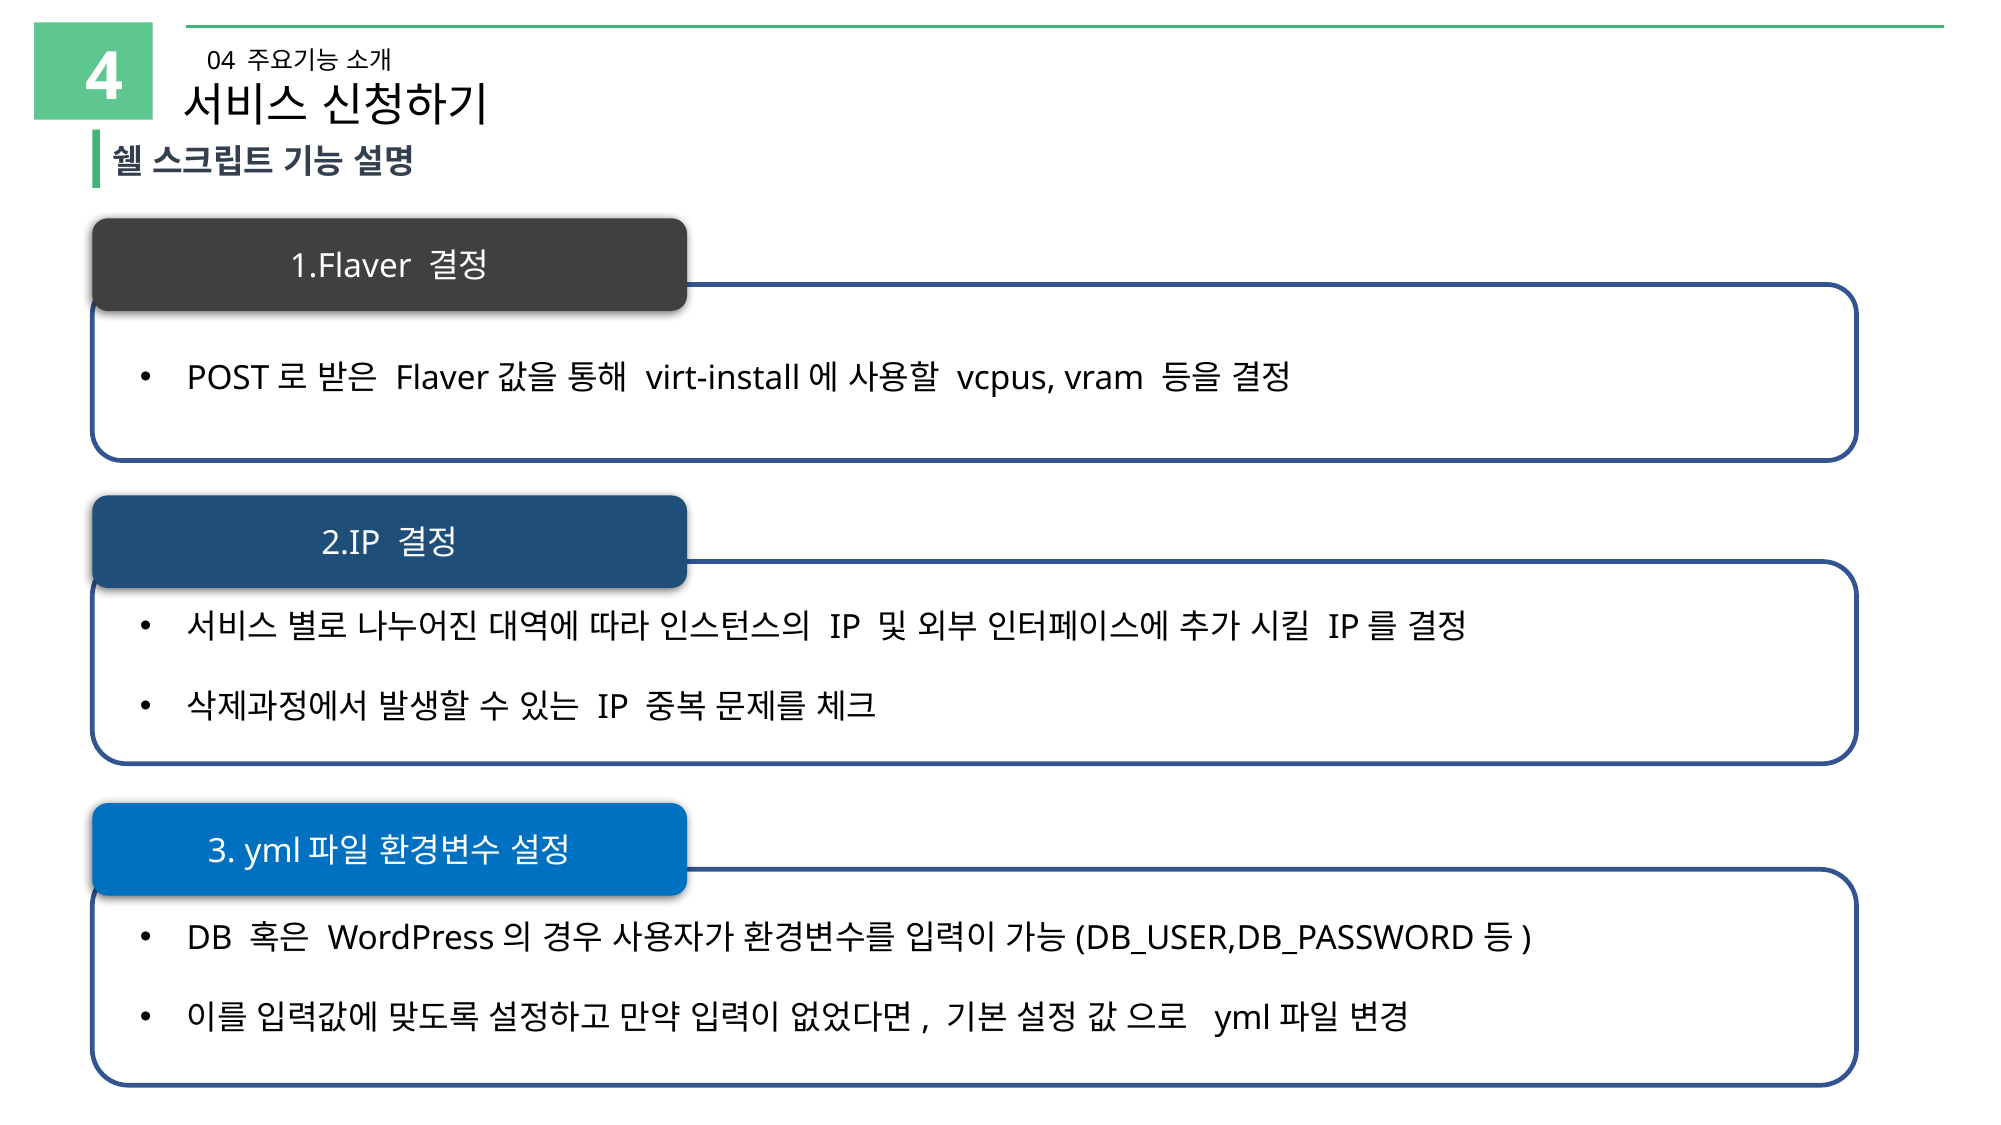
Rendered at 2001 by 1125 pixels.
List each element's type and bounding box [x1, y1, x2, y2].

text_box [92, 218, 1857, 461]
text_box [33, 21, 154, 121]
text_box [70, 25, 1944, 139]
text_box [92, 495, 1857, 764]
text_box [92, 803, 1857, 1086]
text_box [92, 129, 816, 188]
